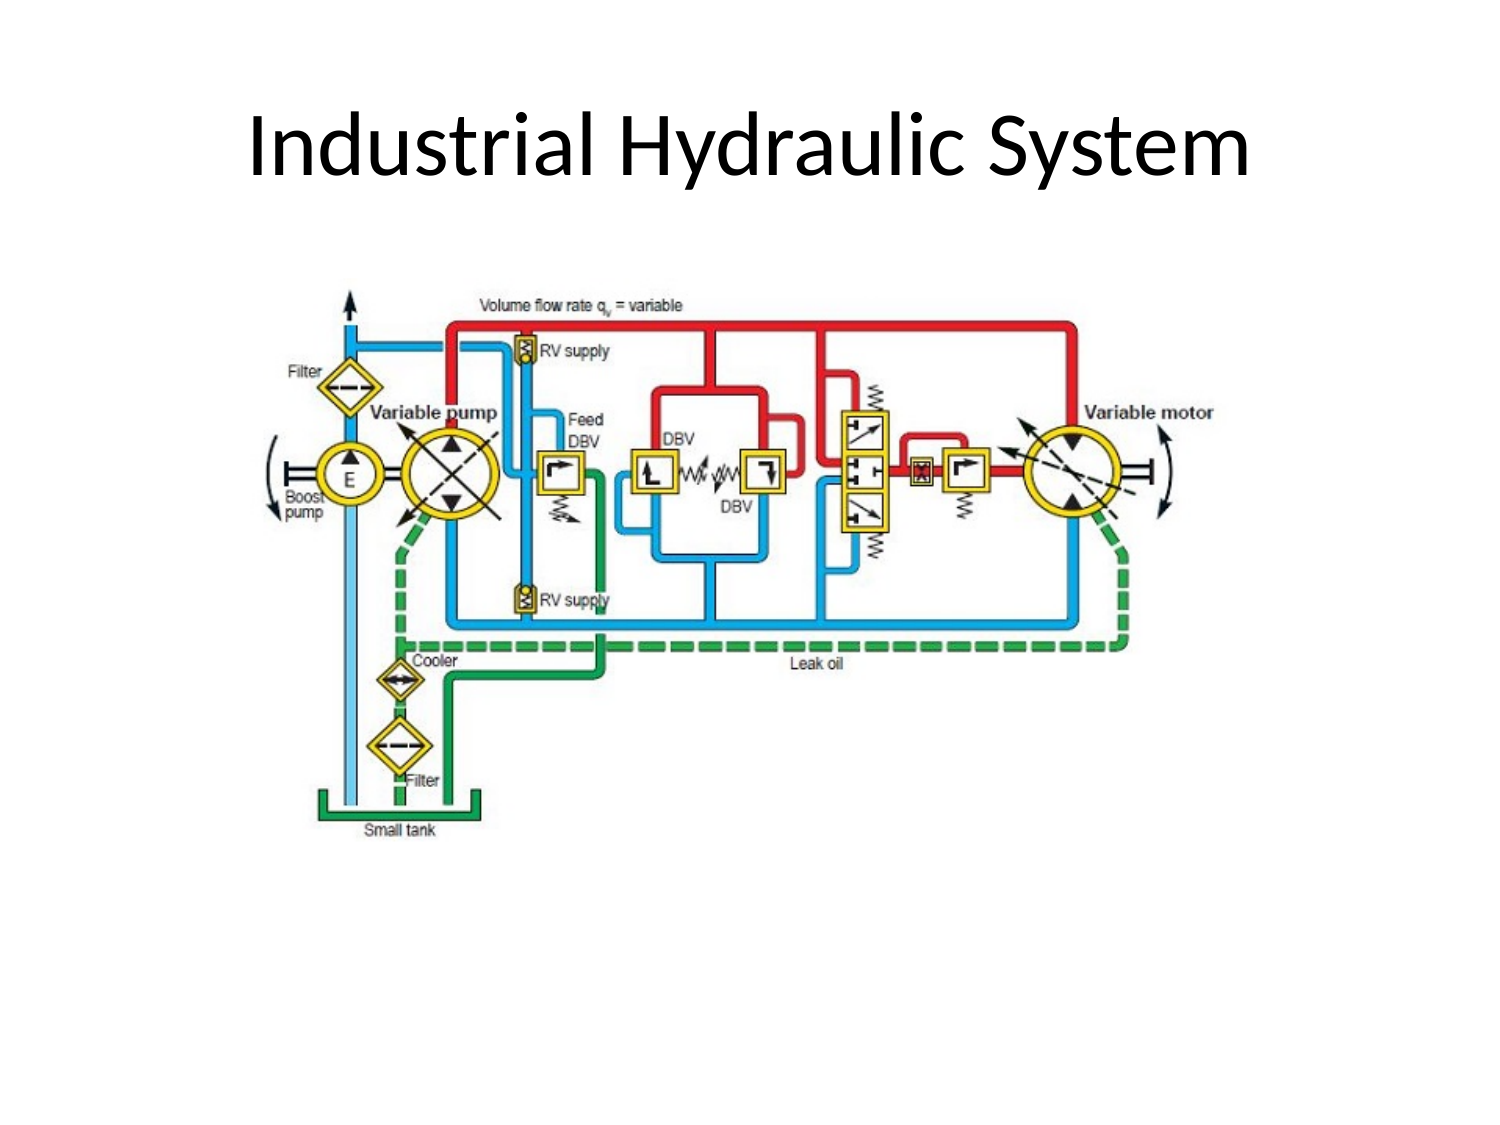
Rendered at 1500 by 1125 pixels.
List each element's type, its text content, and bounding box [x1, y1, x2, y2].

picture [192, 277, 1308, 848]
title Industrial Hydraulic System [75, 45, 1425, 233]
